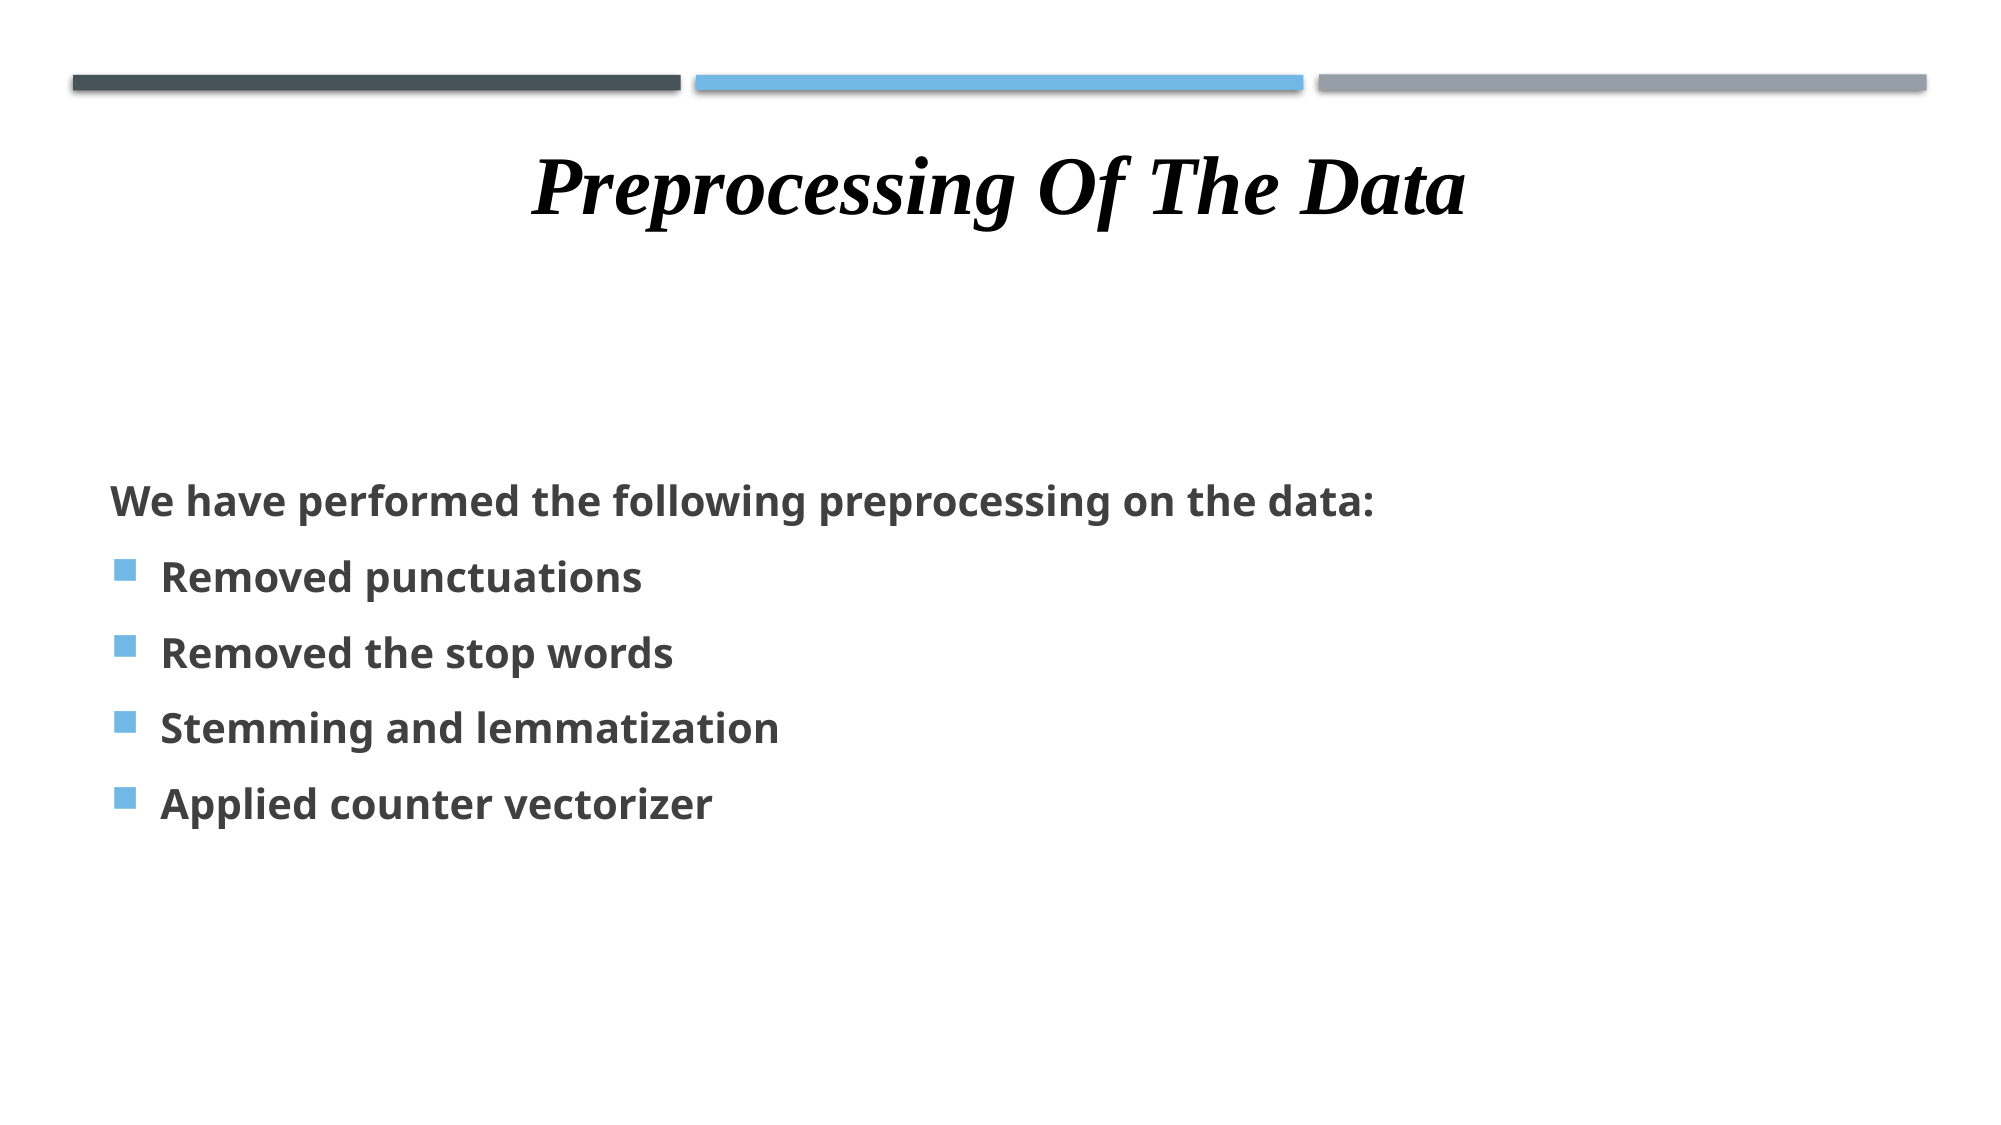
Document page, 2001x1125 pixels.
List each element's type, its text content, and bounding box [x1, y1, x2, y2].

list We have performed the following preprocessing on the data: Removed punctuations Removed the stop words Stemming and lemmatization Applied counter vectorizer [95, 383, 1905, 981]
title Preprocessing Of The Data [95, 115, 1905, 239]
